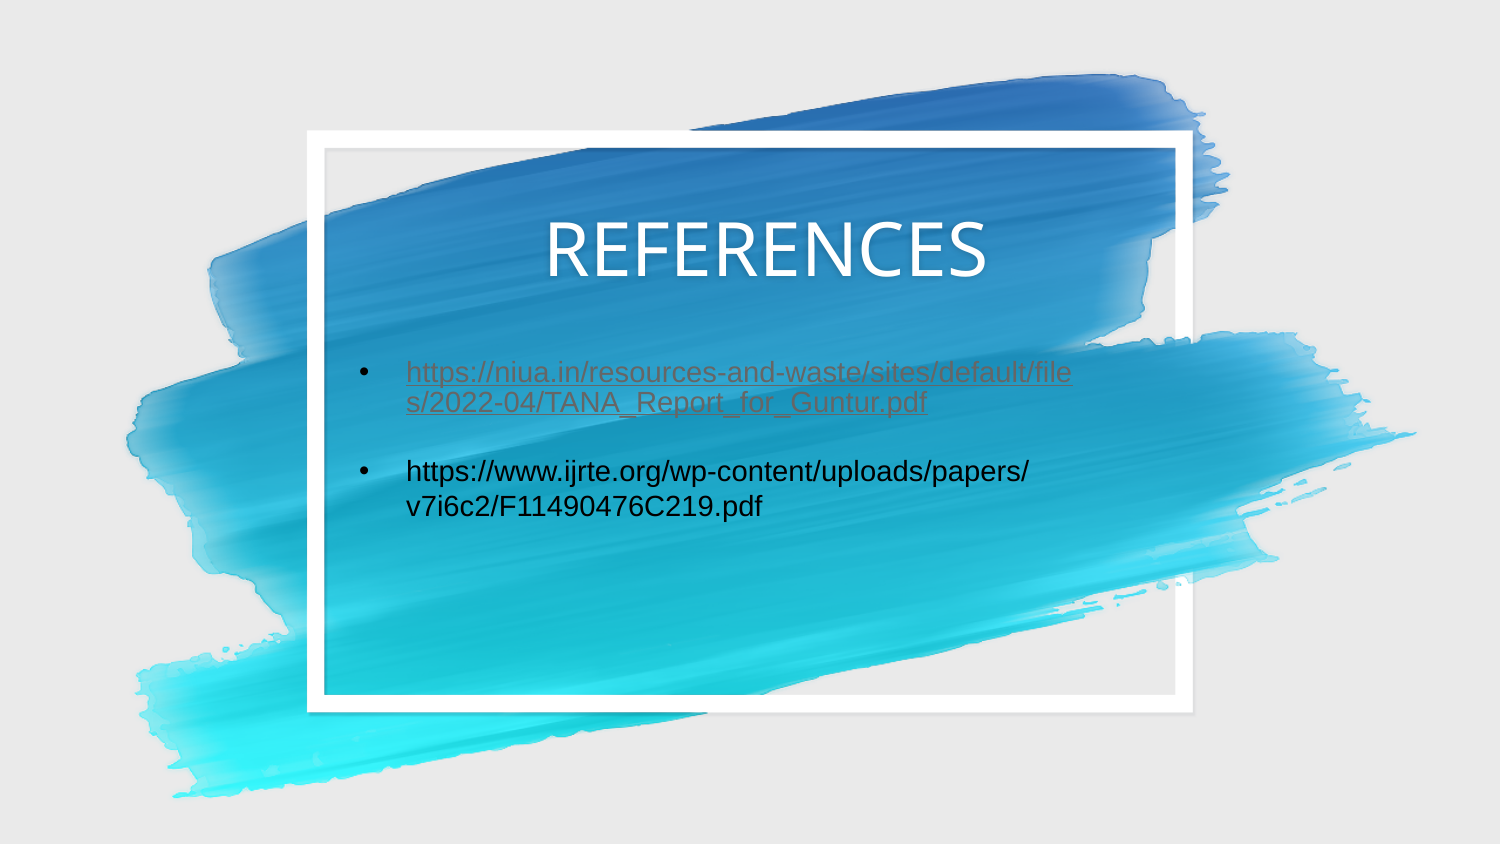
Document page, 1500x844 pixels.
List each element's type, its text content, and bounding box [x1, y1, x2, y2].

text_box https://niua.in/resources-and-waste/sites/default/files/2022-04/TANA_Report_for_Guntur.pdf https://www.ijrte.org/wp-content/uploads/papers/v7i6c2/F11490476C219.pdf [344, 346, 1093, 501]
title REFERENCES [411, 145, 1121, 347]
picture [0, 0, 1500, 844]
